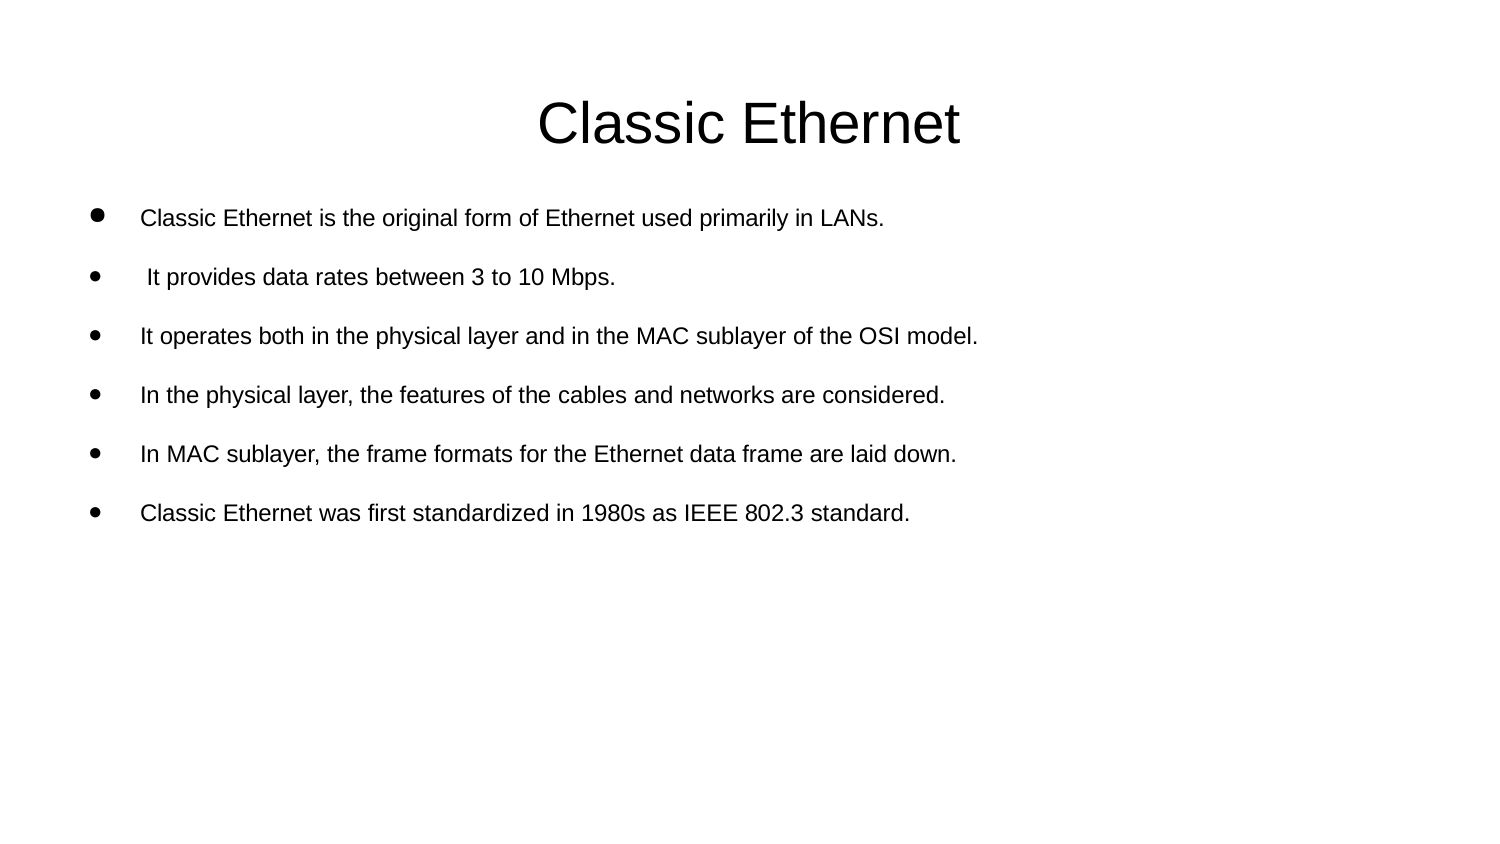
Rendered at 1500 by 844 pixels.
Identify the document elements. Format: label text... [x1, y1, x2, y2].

title Classic Ethernet [535, 82, 964, 200]
text_box Classic Ethernet is the original form of Ethernet used primarily in LANs. It provides data rates between 3 to 10 Mbps. It operates both in the physical layer and in the MAC sublayer of the OSI model. In the physical layer, the features of the cables and networks are considered. In MAC sublayer, the frame formats for the Ethernet data frame are laid down. Classic Ethernet was first standardized in 1980s as IEEE 802.3 standard. [86, 200, 987, 526]
